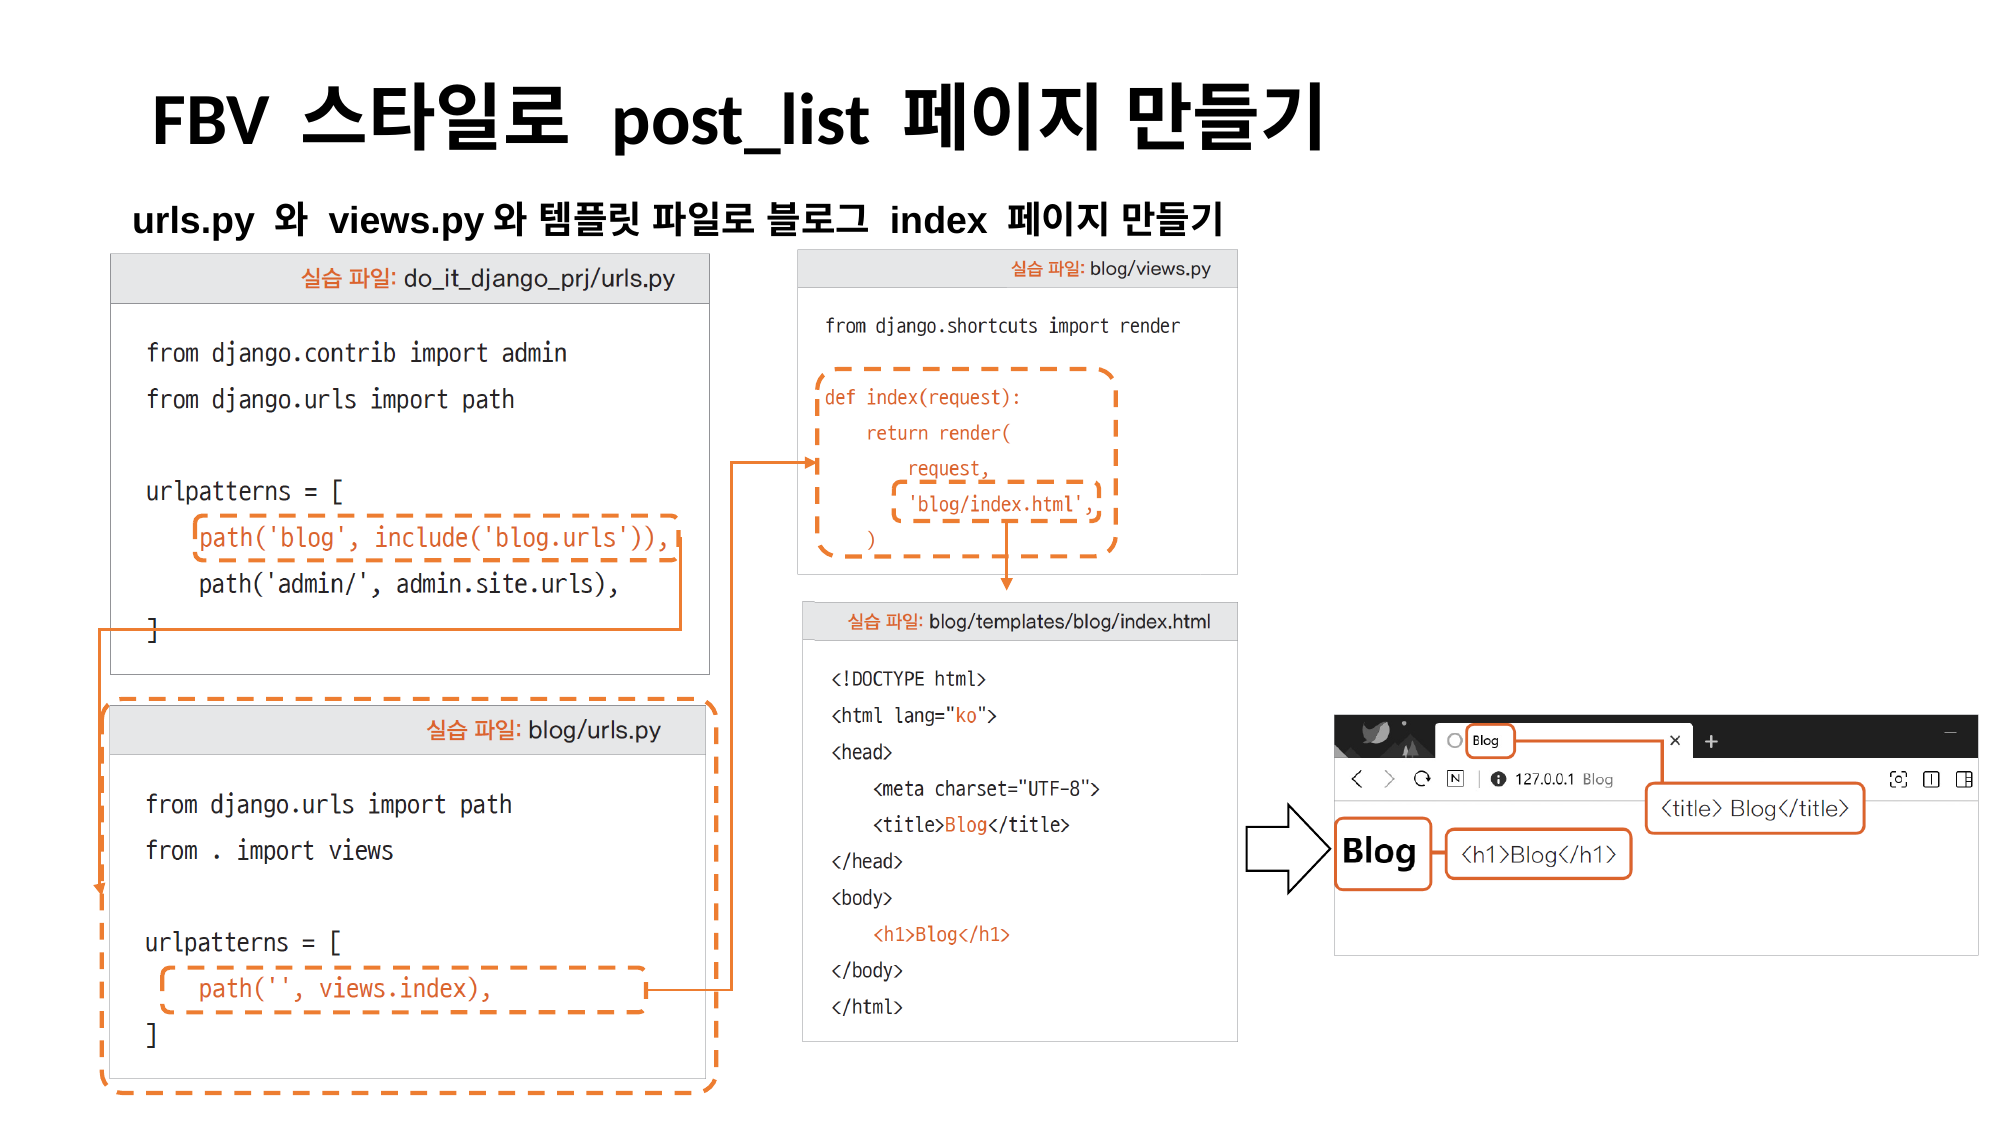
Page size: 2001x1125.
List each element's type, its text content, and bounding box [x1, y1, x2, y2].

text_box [101, 538, 646, 896]
text_box [1245, 802, 1326, 896]
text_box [101, 896, 715, 1093]
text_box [646, 462, 818, 990]
text_box urls.py 와 views.py와 템플릿 파일로 블로그 index 페이지 만들기 [117, 188, 1240, 249]
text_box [792, 245, 1248, 591]
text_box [1326, 706, 1984, 969]
title FBV 스타일로 post_list 페이지 만들기 [137, 59, 1863, 172]
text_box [794, 591, 1241, 1051]
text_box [101, 245, 717, 538]
